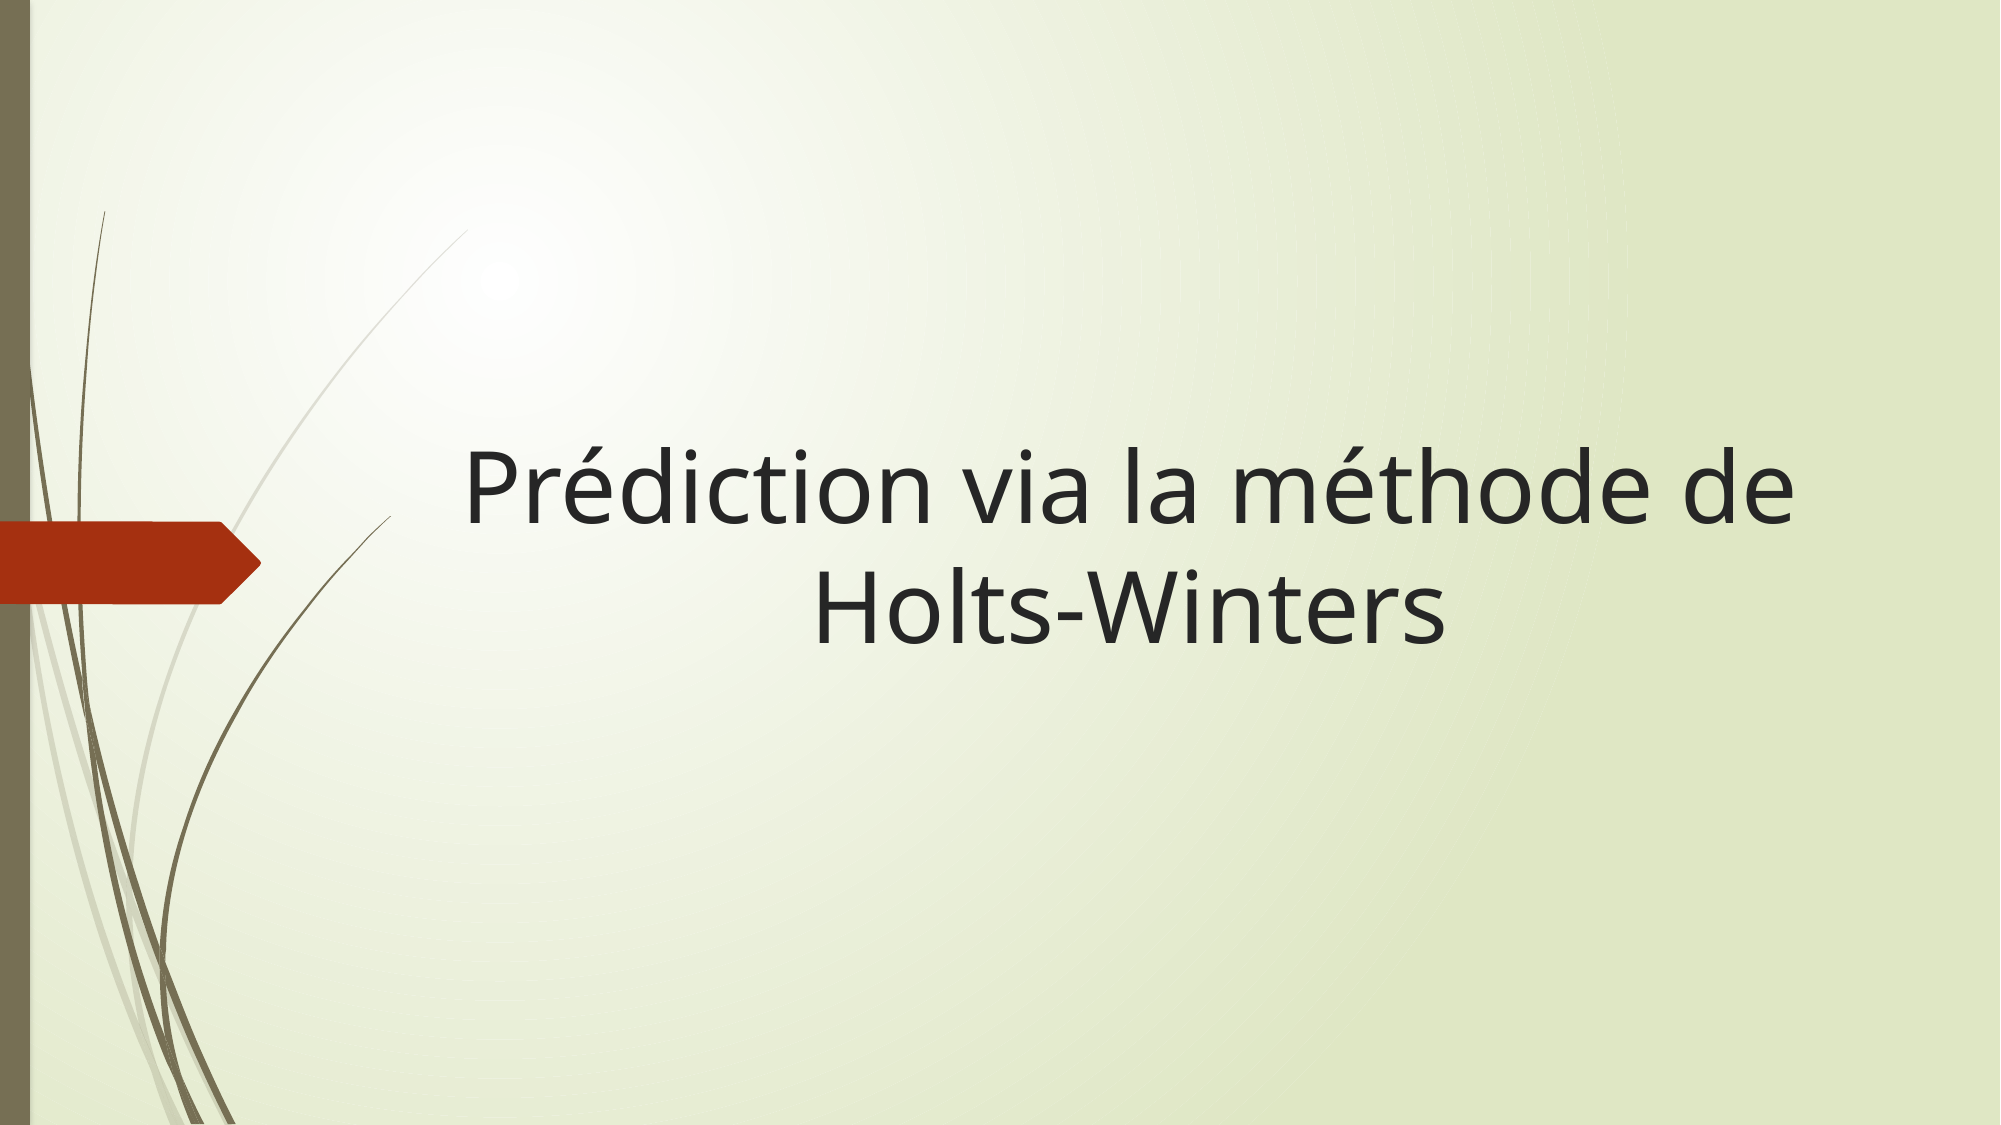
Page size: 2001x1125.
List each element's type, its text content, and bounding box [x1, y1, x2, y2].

title Prédiction via la méthode de Holts-Winters [398, 288, 1862, 800]
